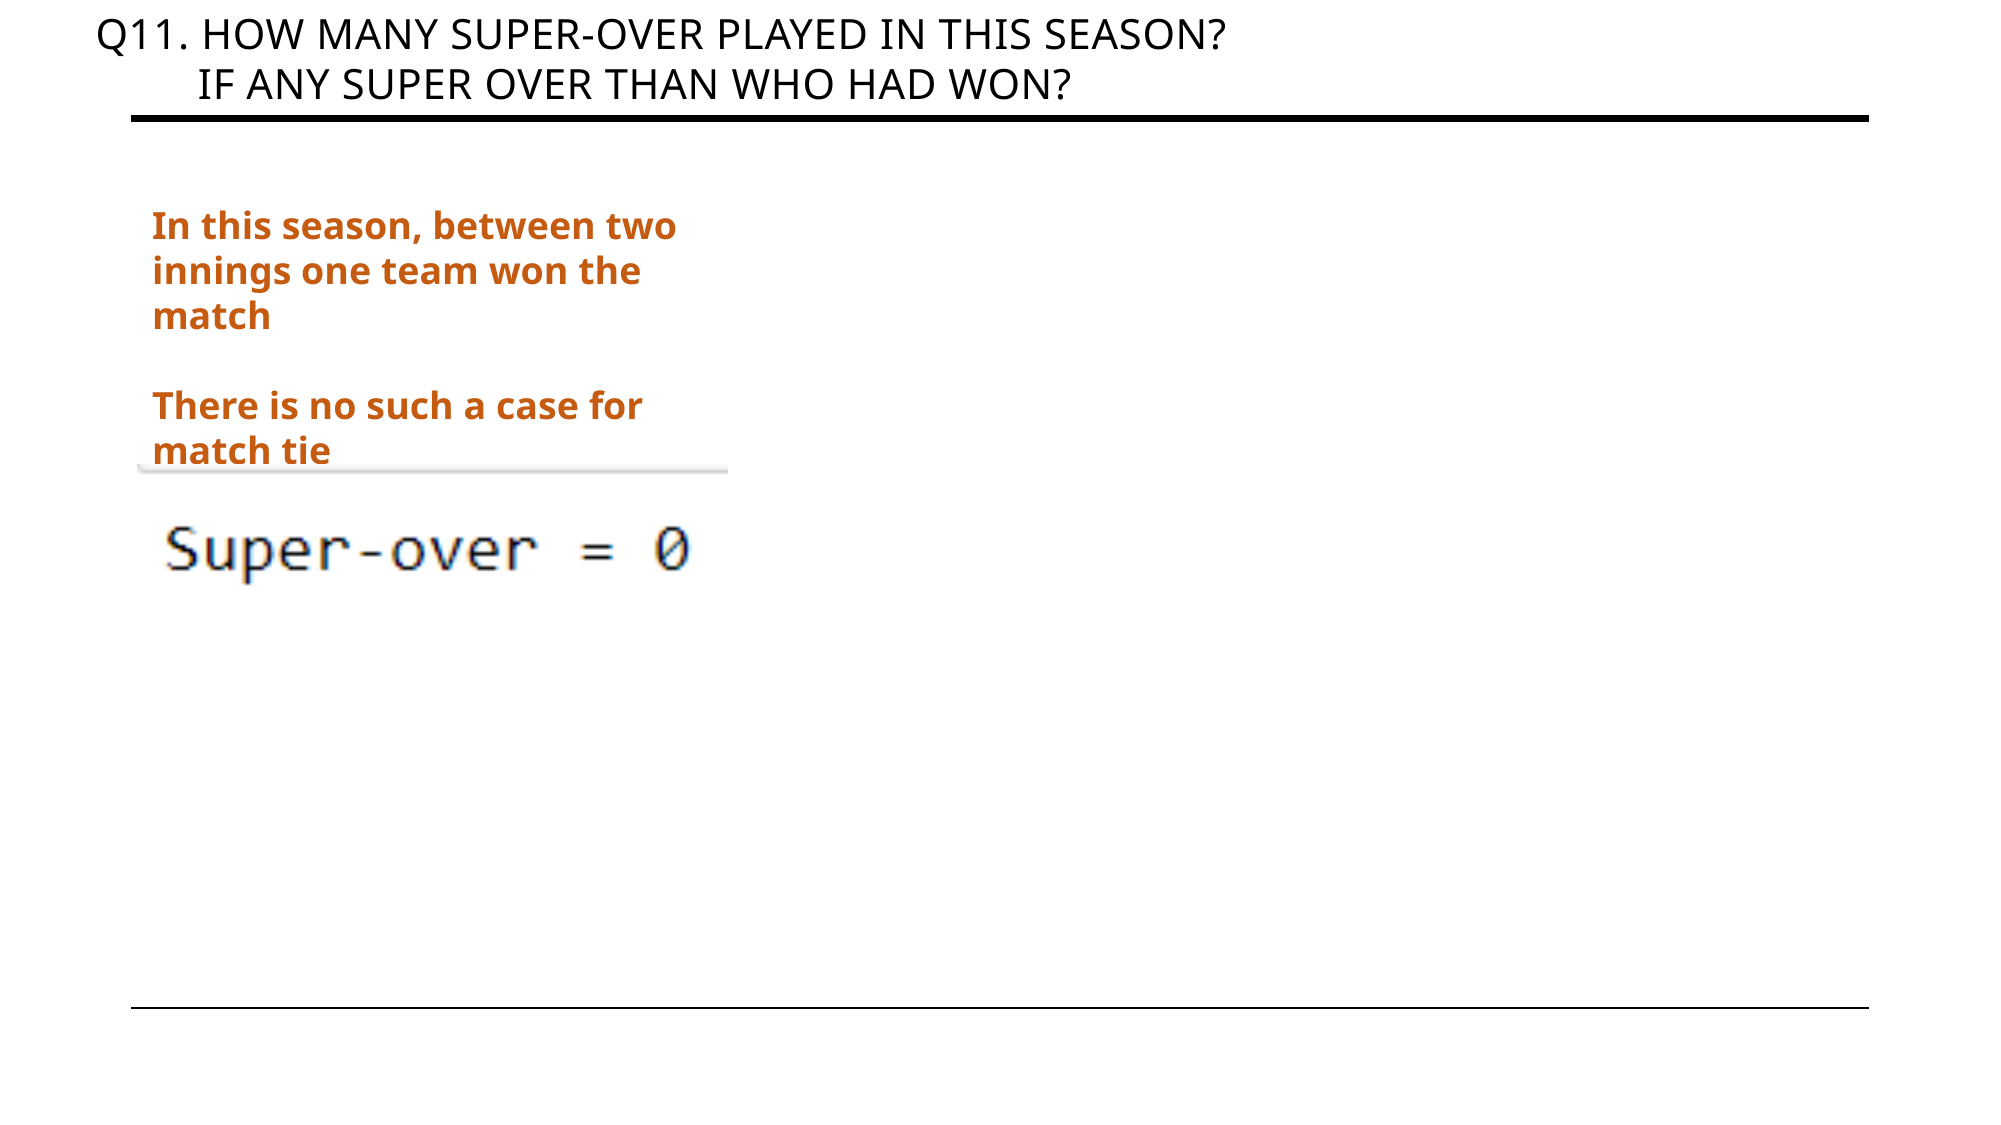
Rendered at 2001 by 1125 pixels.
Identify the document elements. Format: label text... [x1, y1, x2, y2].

picture [137, 464, 728, 632]
text_box In this season, between two innings one team won the match There is no such a case for match tie [137, 194, 742, 570]
title Q11. How many Super-over played in this season? If any super over than Who had won? [80, 0, 1658, 109]
